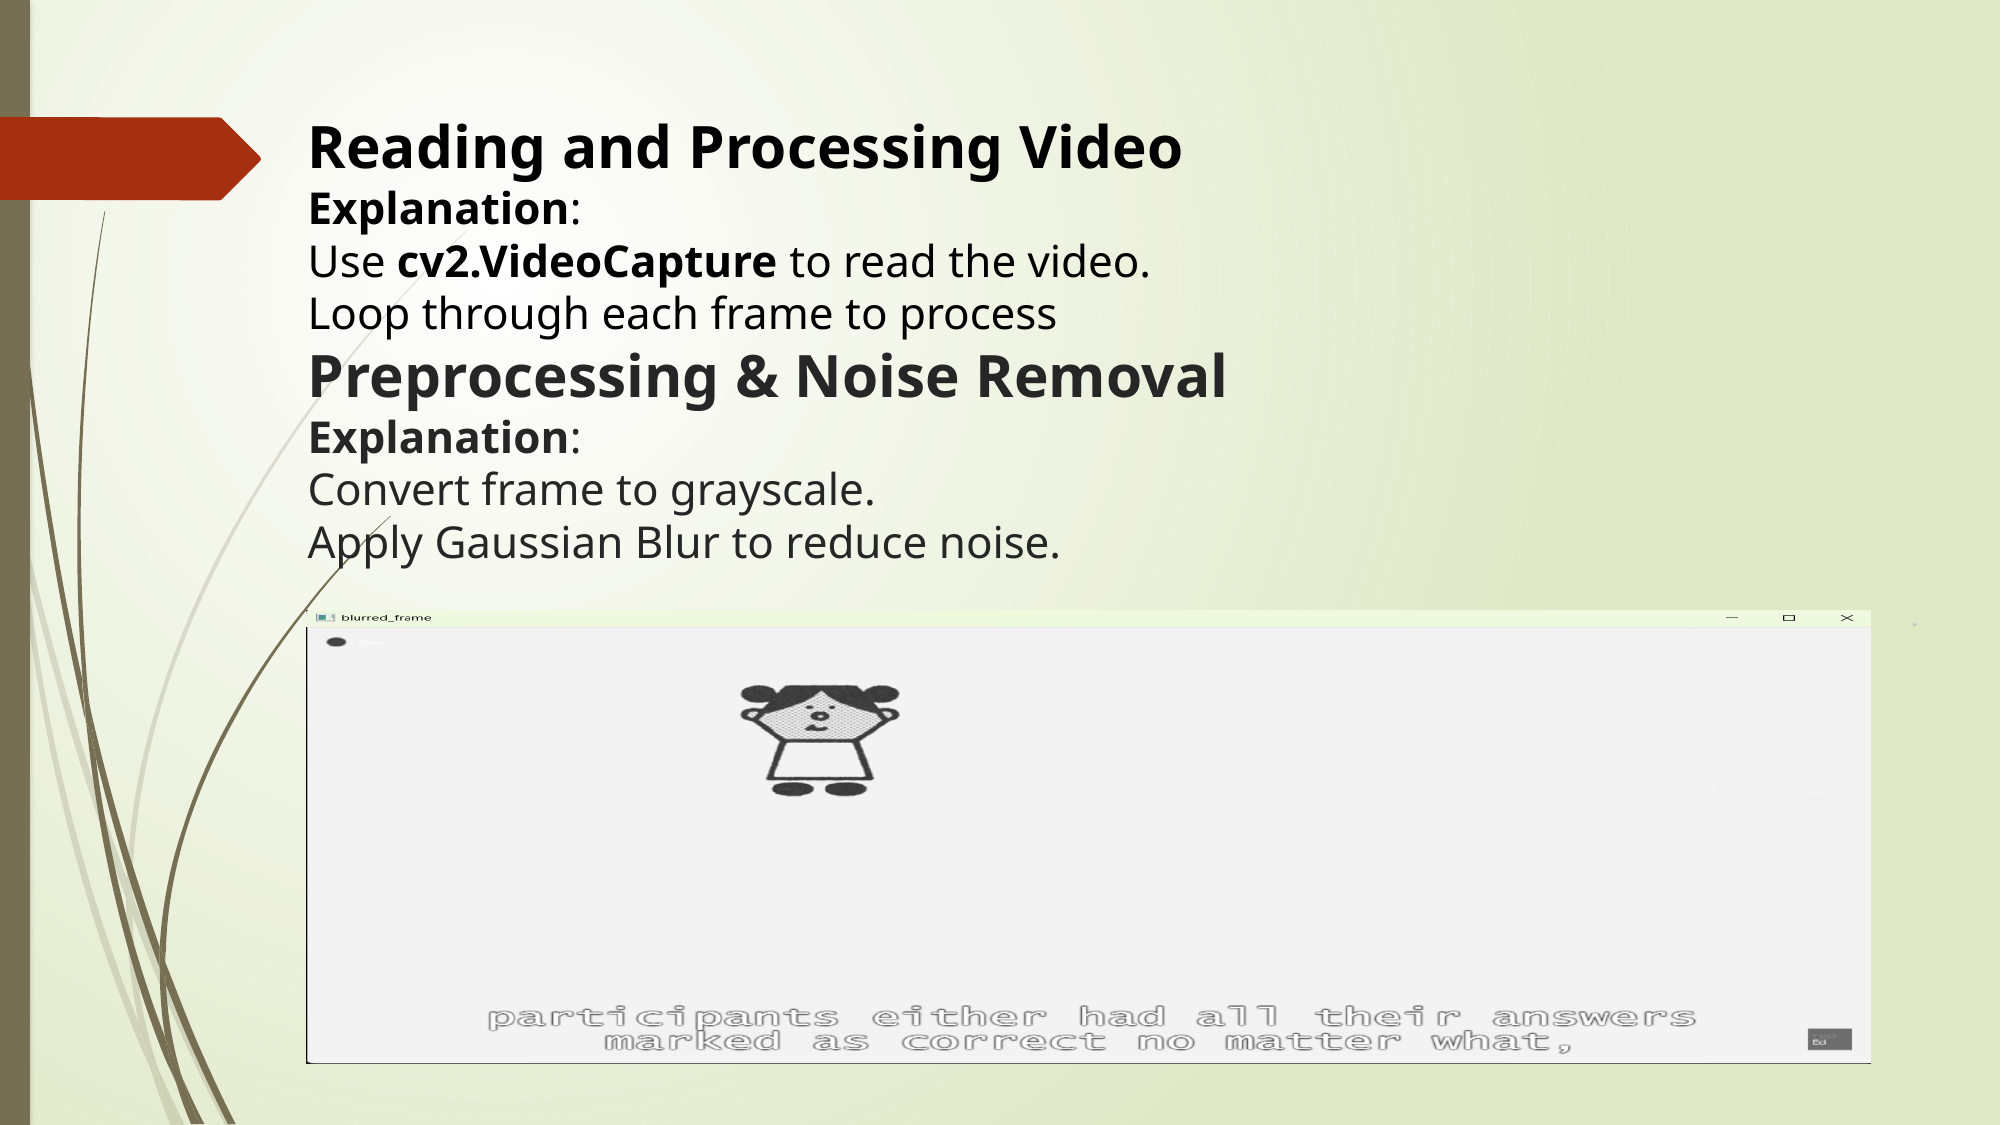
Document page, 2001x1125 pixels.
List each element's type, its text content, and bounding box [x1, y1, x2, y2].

picture [305, 610, 1917, 1064]
title Reading and Processing Video Explanation: Use cv2.VideoCapture to read the video. Loop through each frame to process Preprocessing & Noise Removal Explanation: Convert frame to grayscale. Apply Gaussian Blur to reduce noise. [292, 102, 1888, 637]
